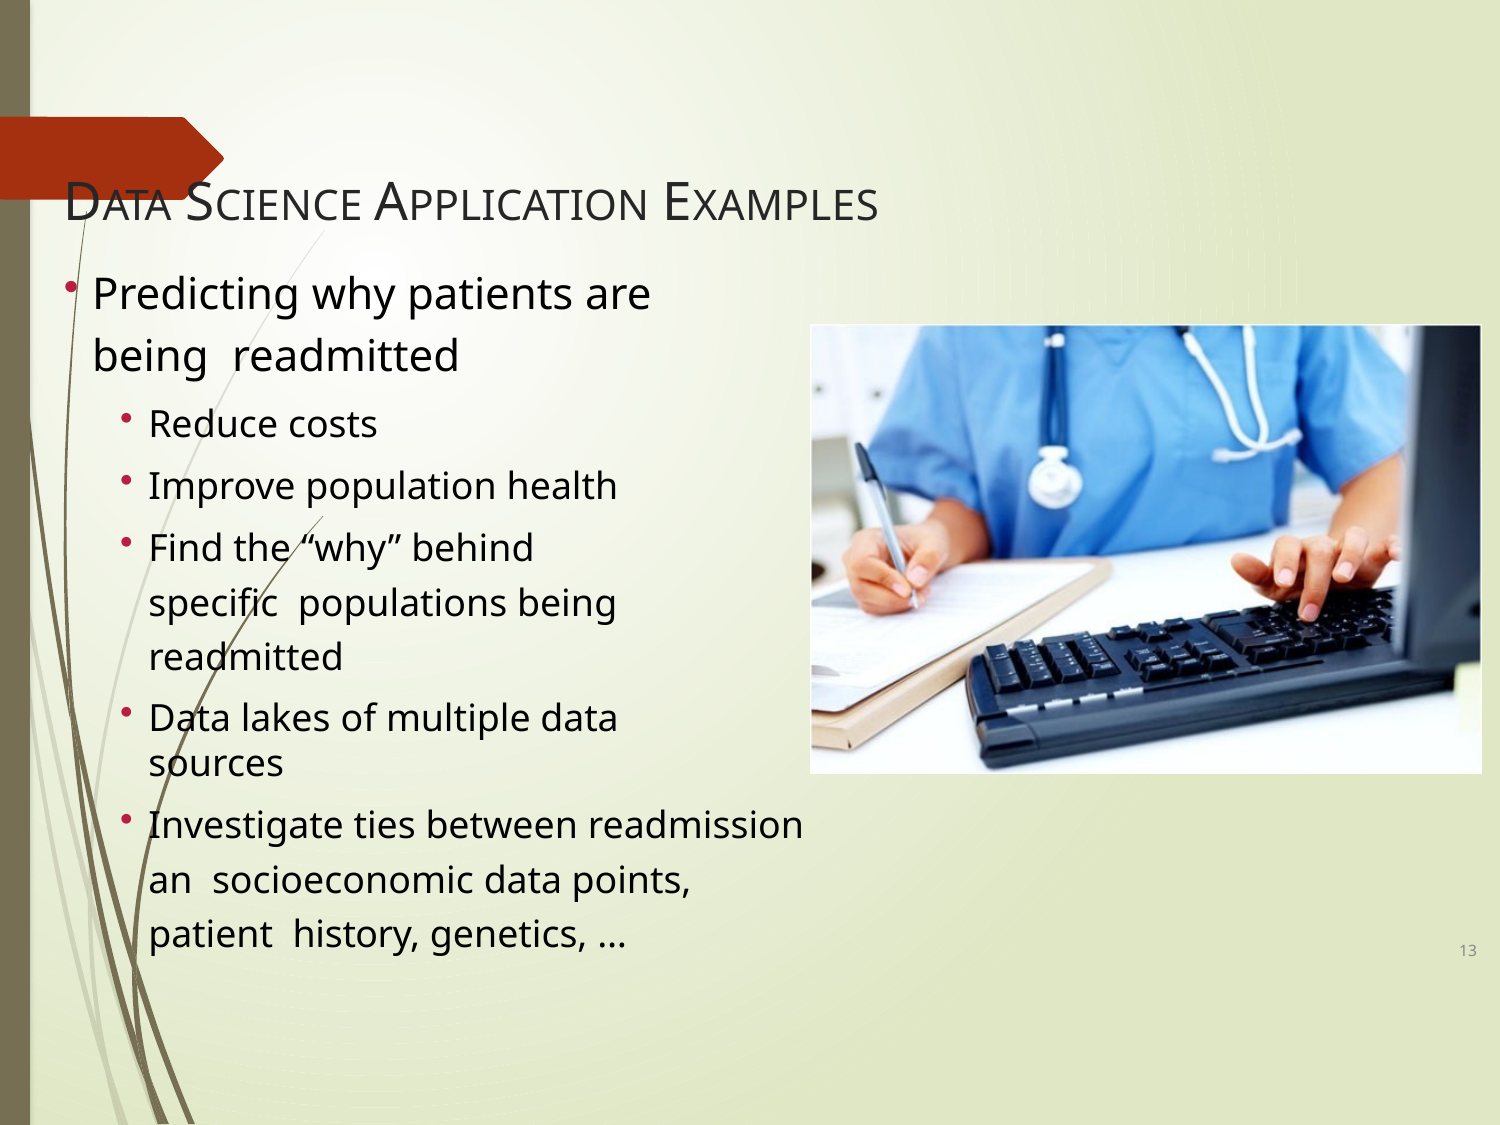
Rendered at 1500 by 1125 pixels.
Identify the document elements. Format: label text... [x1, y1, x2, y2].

text_box Predicting why patients are being readmitted Reduce costs Improve population health Find the “why” behind specific populations being readmitted Data lakes of multiple data sources Investigate ties between readmission an socioeconomic data points, patient history, genetics, … [62, 253, 817, 956]
picture [810, 324, 1482, 774]
title DATA SCIENCE APPLICATION EXAMPLES [62, 165, 945, 324]
text_box 13 [1454, 943, 1482, 960]
